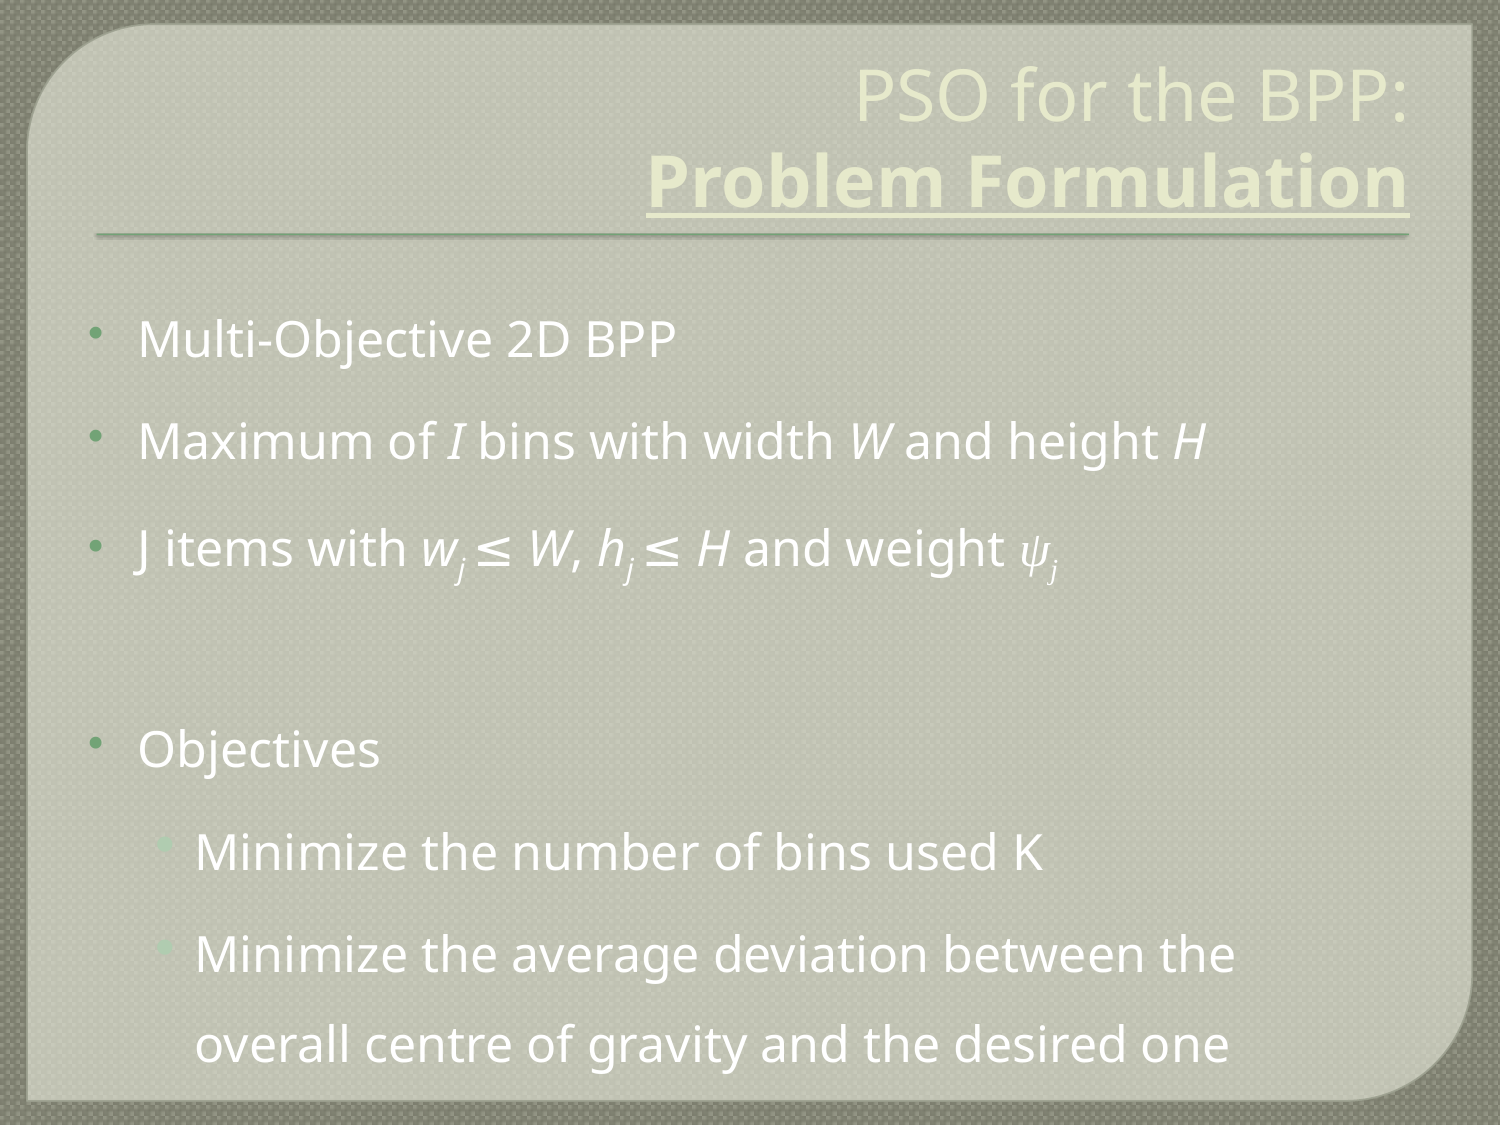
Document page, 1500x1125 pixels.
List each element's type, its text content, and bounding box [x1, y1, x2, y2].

picture [0, 0, 1500, 1125]
list Multi-Objective 2D BPP Maximum of I bins with width W and height H J items with wj ≤ W, hj ≤ H and weight ψj Objectives Minimize the number of bins used K Minimize the average deviation between the overall centre of gravity and the desired one [74, 269, 1377, 1048]
title PSO for the BPP: Problem Formulation [75, 41, 1425, 229]
